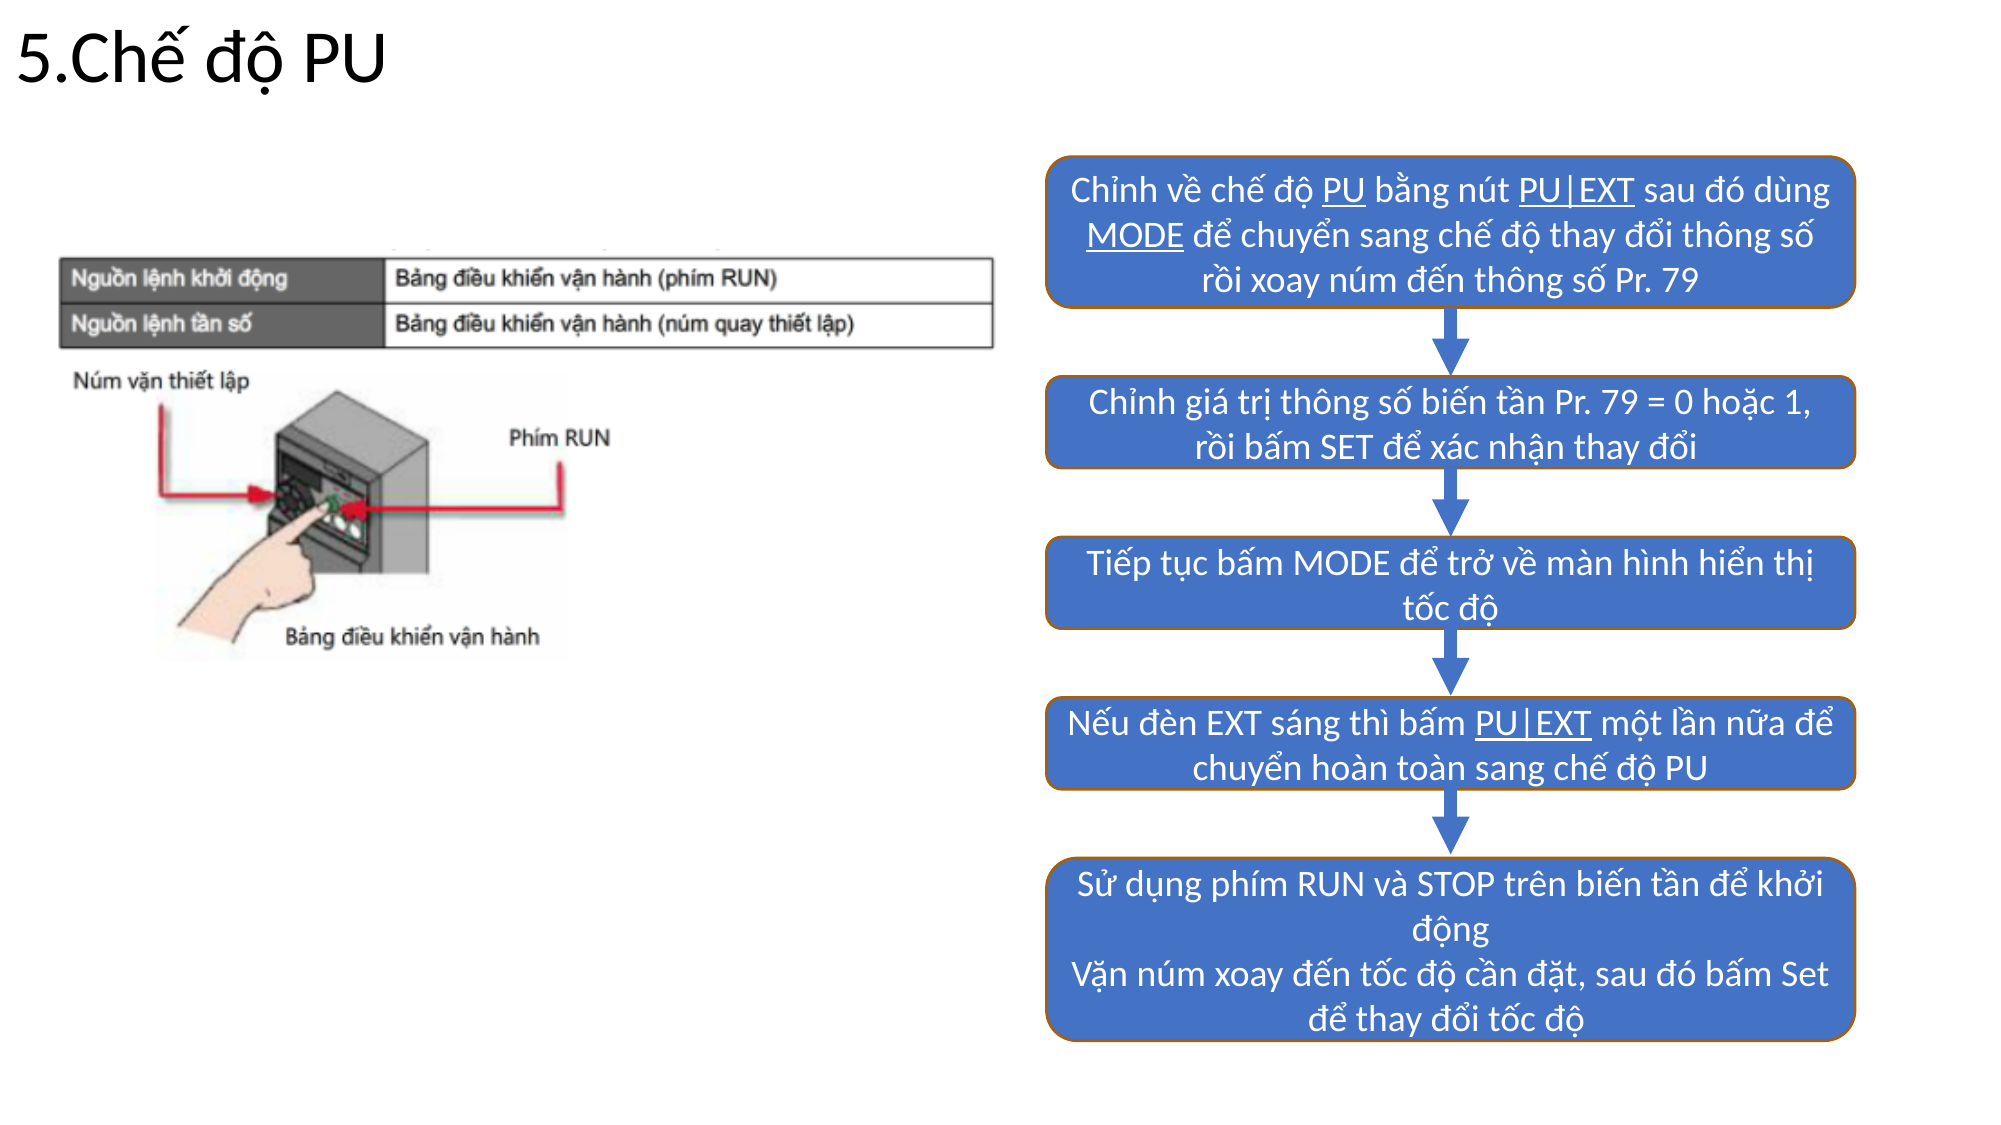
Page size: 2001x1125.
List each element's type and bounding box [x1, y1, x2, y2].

text_box [0, 0, 1856, 1041]
